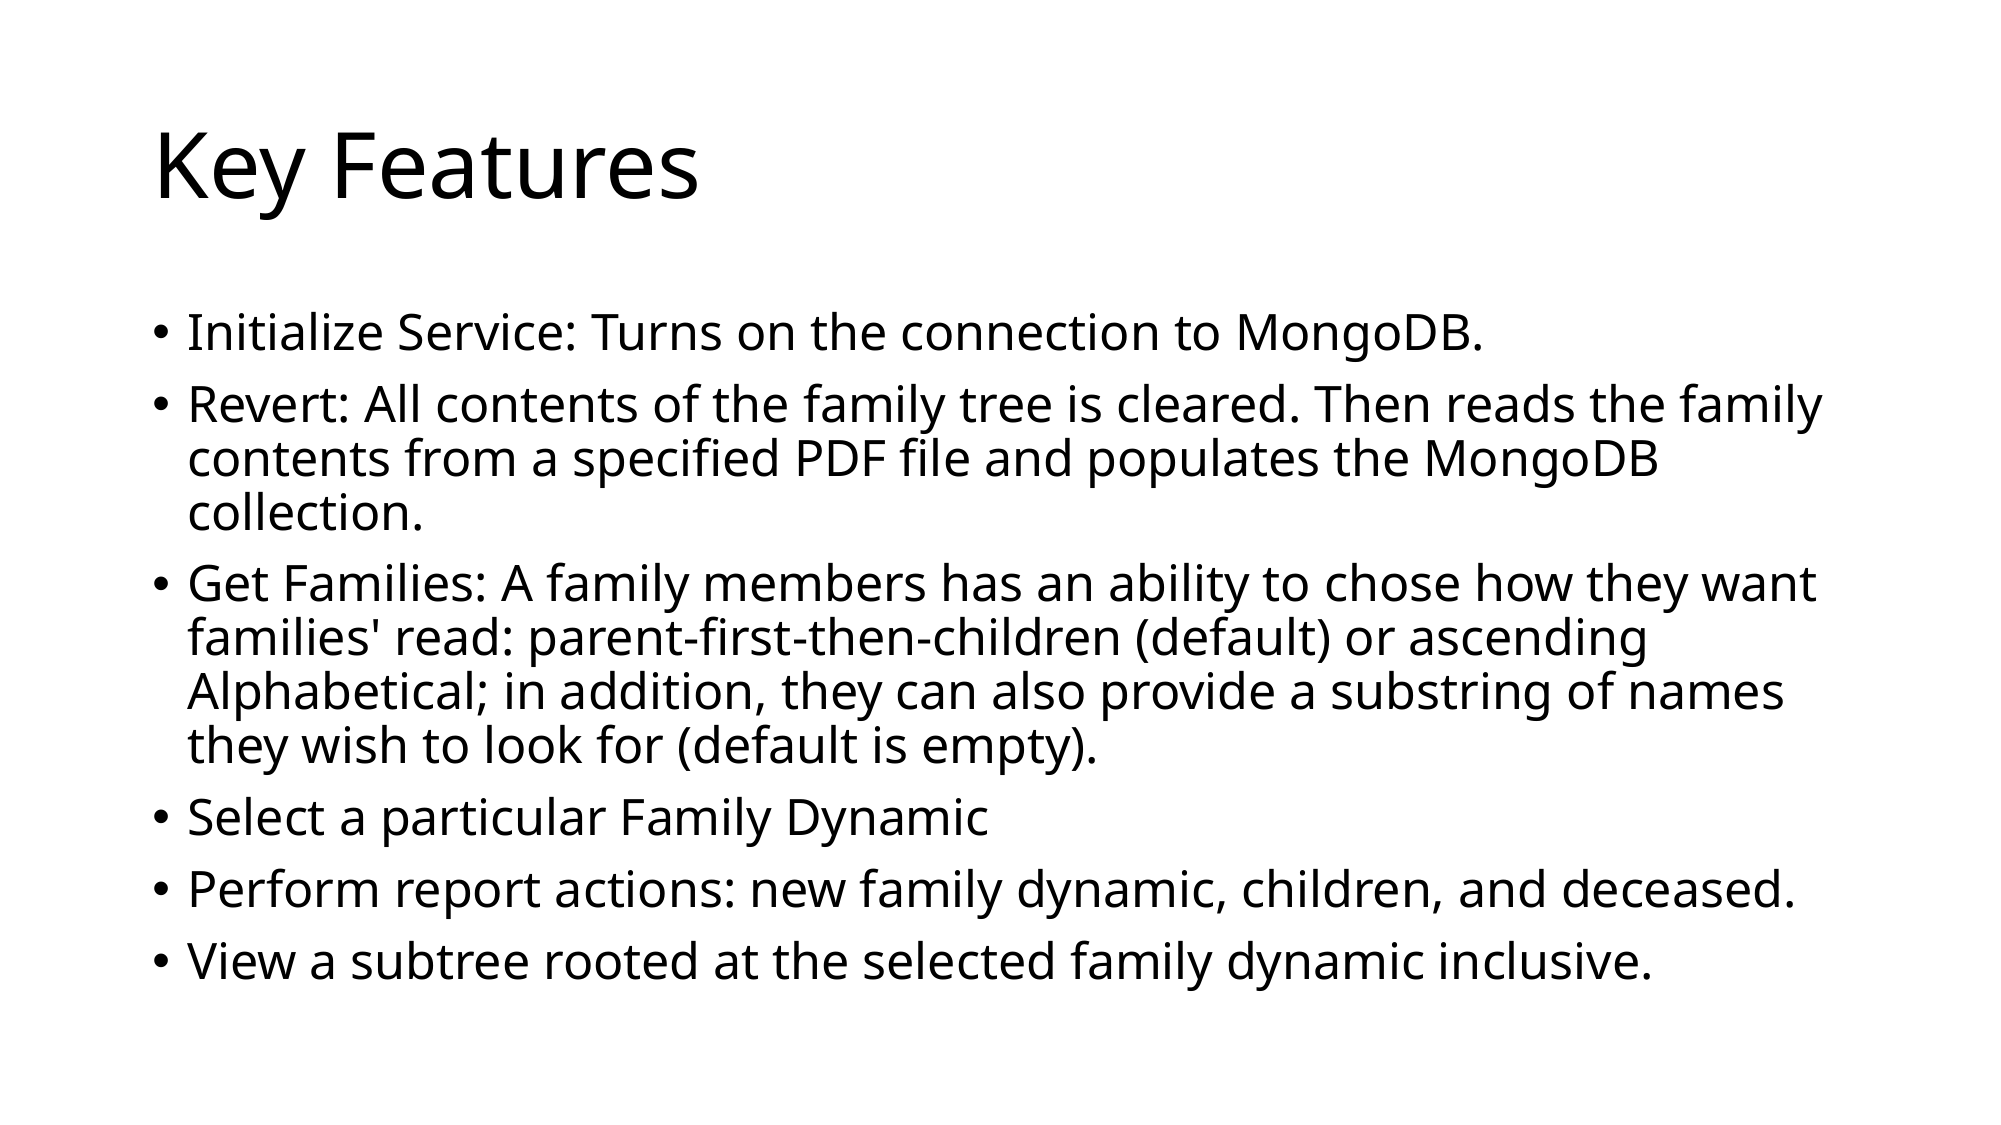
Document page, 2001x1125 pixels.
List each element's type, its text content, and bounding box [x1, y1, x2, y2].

list Initialize Service: Turns on the connection to MongoDB. Revert: All contents of the family tree is cleared. Then reads the family contents from a specified PDF file and populates the MongoDB collection. Get Families: A family members has an ability to chose how they want families' read: parent-first-then-children (default) or ascending Alphabetical; in addition, they can also provide a substring of names they wish to look for (default is empty). Select a particular Family Dynamic Perform report actions: new family dynamic, children, and deceased. View a subtree rooted at the selected family dynamic inclusive. [137, 299, 1863, 1014]
title Key Features [137, 59, 1863, 278]
